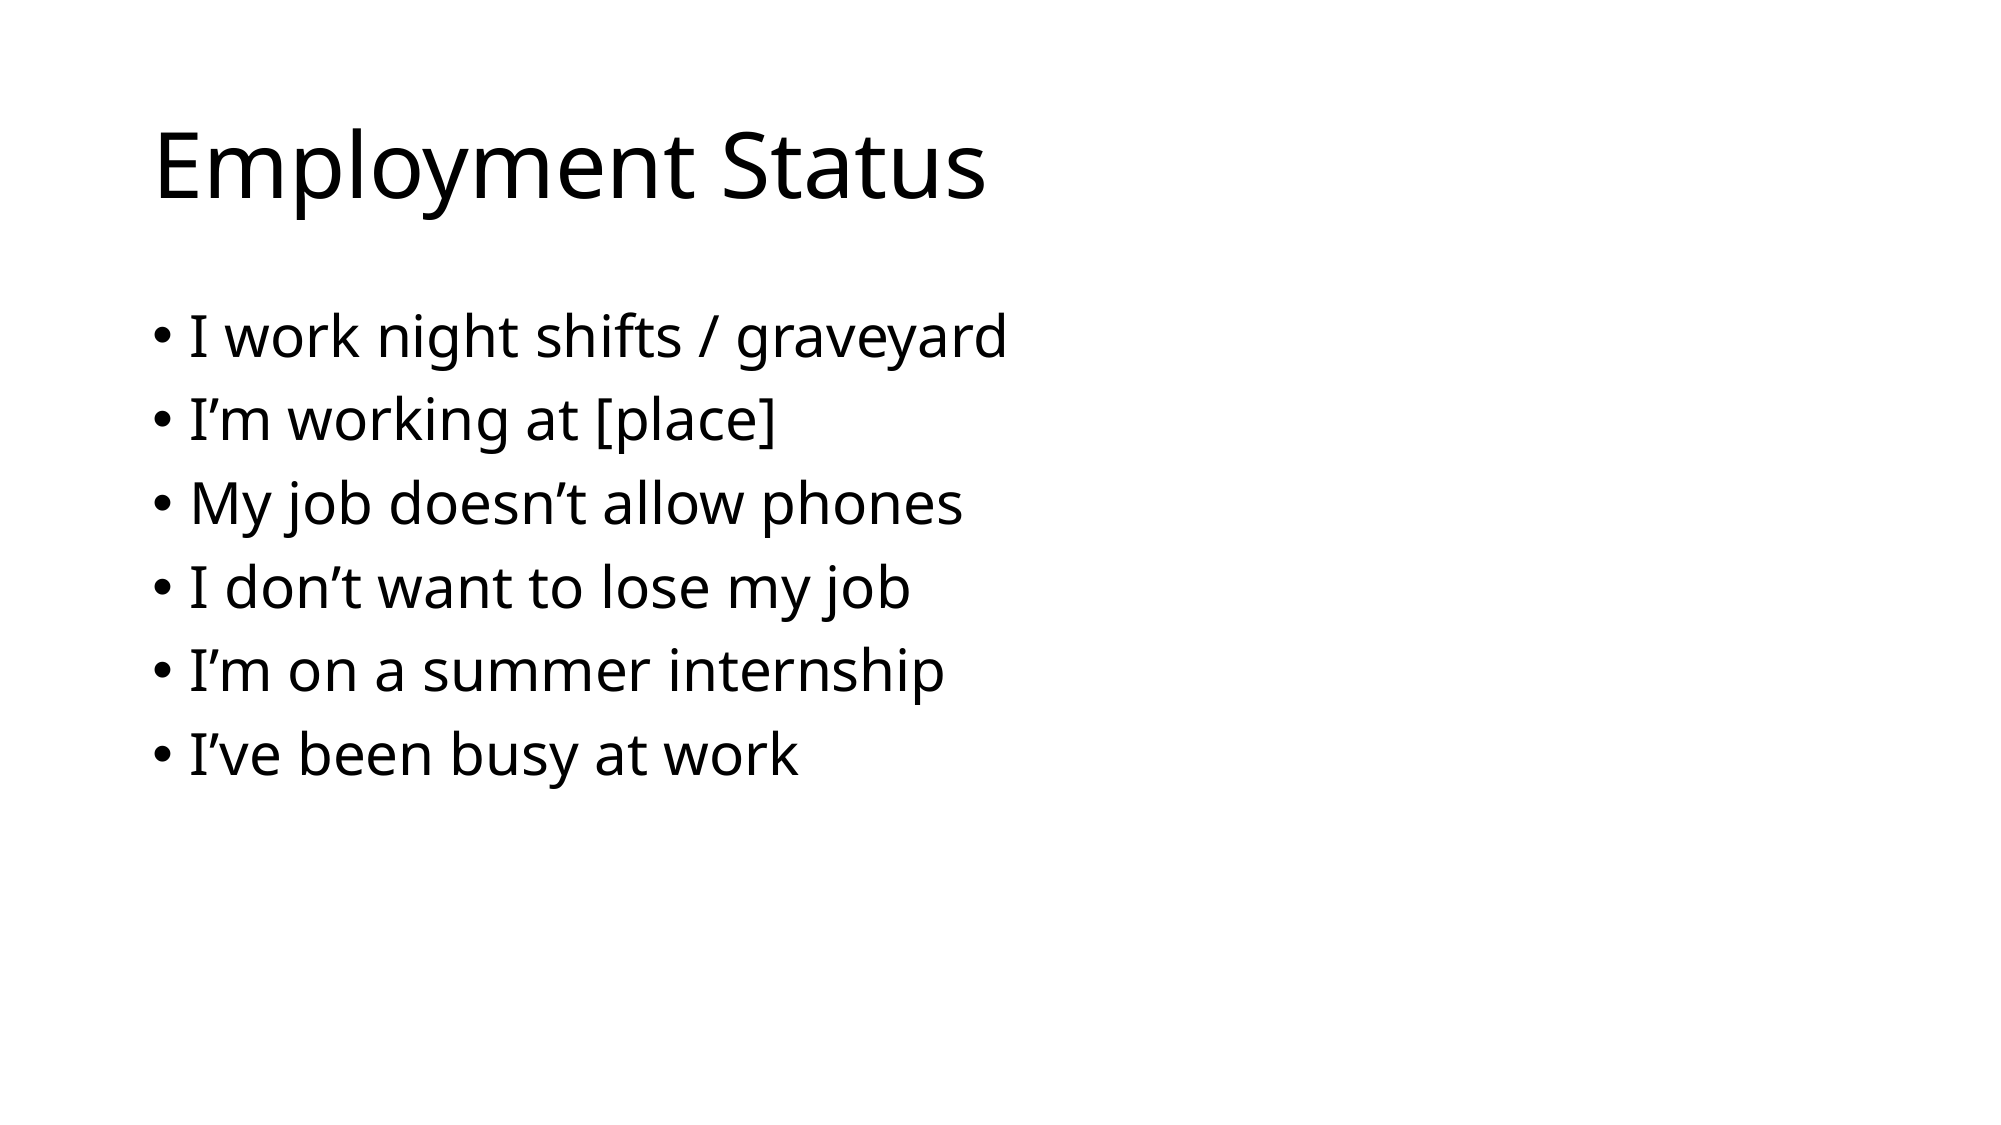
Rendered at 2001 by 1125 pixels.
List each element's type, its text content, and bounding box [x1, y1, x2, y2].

title Employment Status [137, 59, 1863, 278]
list I work night shifts / graveyard I’m working at [place] My job doesn’t allow phones I don’t want to lose my job I’m on a summer internship I’ve been busy at work [137, 299, 1863, 1014]
